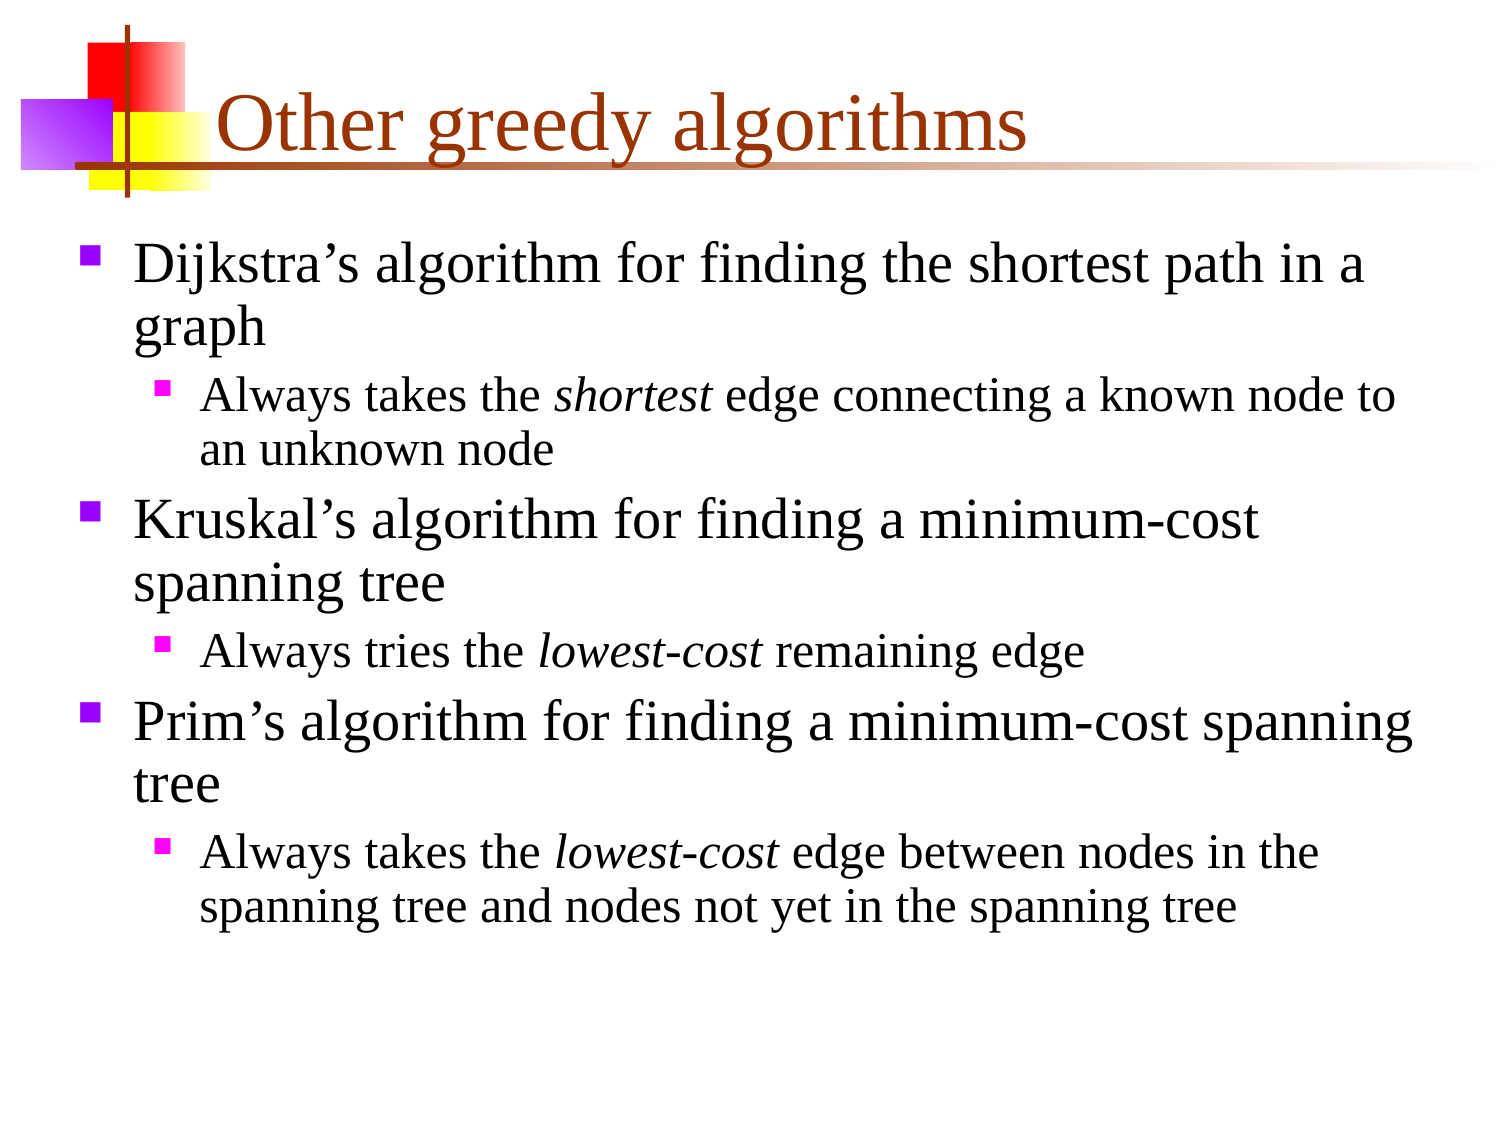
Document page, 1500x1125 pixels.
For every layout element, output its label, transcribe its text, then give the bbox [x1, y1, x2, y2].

list Dijkstra’s algorithm for finding the shortest path in a graph Always takes the shortest edge connecting a known node to an unknown node Kruskal’s algorithm for finding a minimum-cost spanning tree Always tries the lowest-cost remaining edge Prim’s algorithm for finding a minimum-cost spanning tree Always takes the lowest-cost edge between nodes in the spanning tree and nodes not yet in the spanning tree [62, 224, 1469, 1006]
title Other greedy algorithms [200, 37, 1479, 175]
